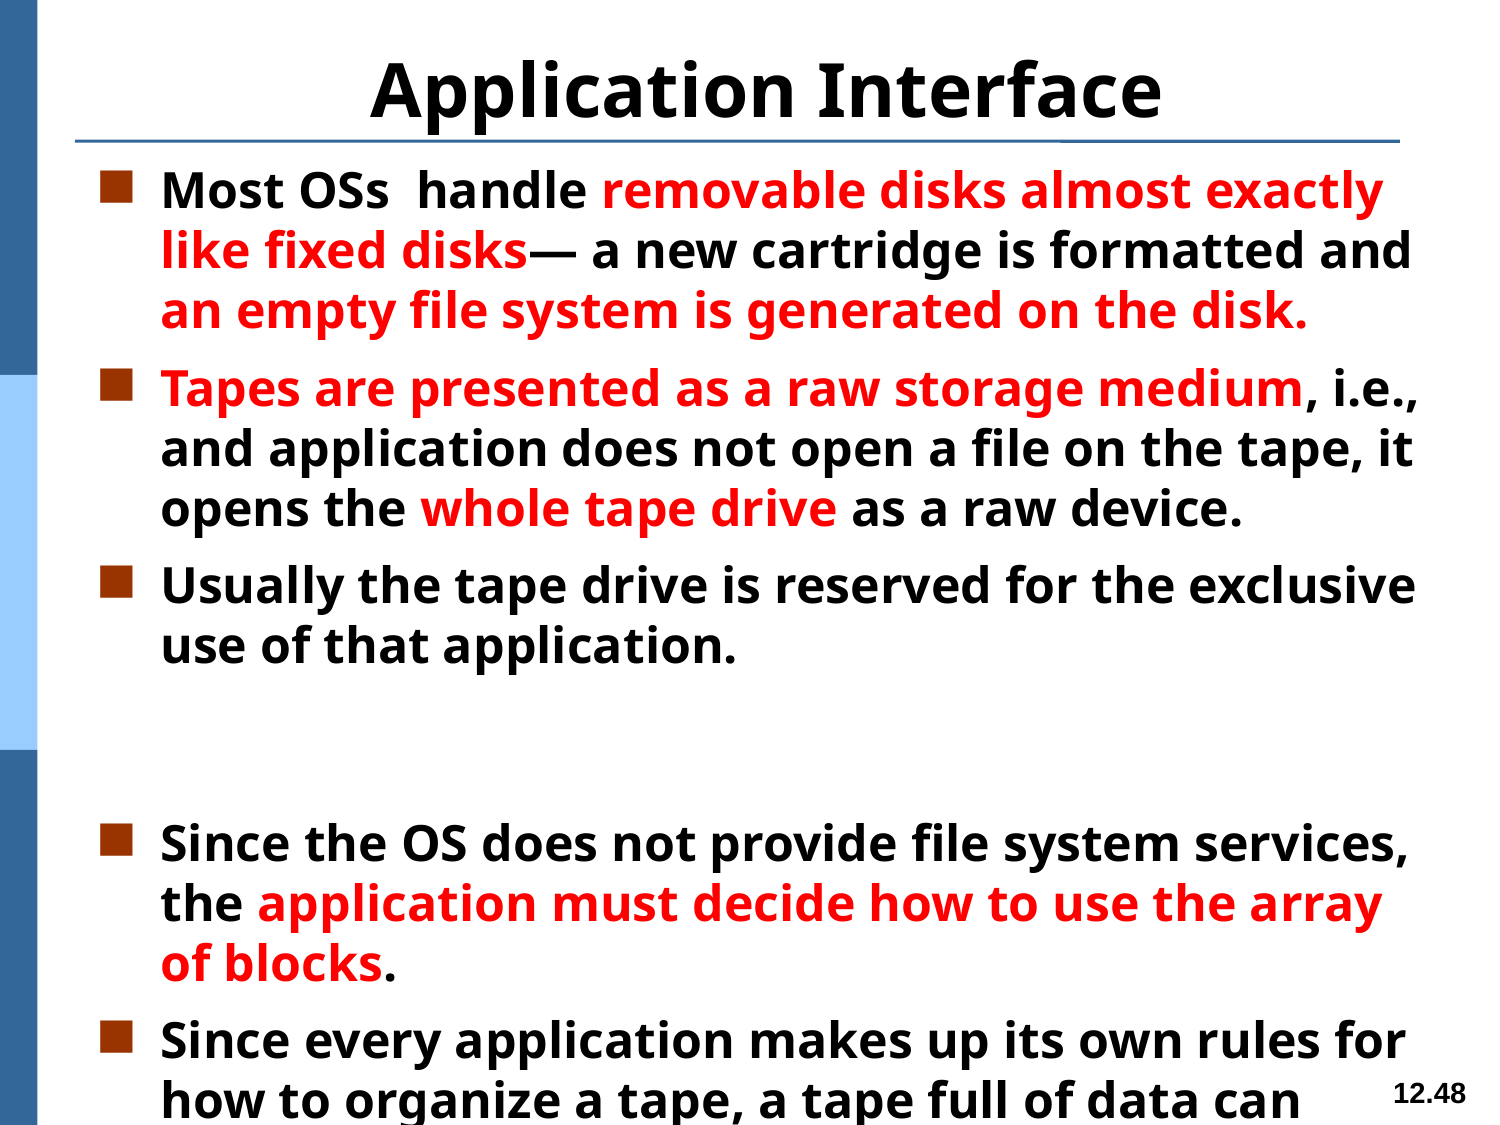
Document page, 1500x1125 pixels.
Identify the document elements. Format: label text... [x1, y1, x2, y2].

title Application Interface [92, 45, 1443, 141]
list Most OSs handle removable disks almost exactly like fixed disks— a new cartridge is formatted and an empty file system is generated on the disk. Tapes are presented as a raw storage medium, i.e., and application does not open a file on the tape, it opens the whole tape drive as a raw device. Usually the tape drive is reserved for the exclusive use of that application. Since the OS does not provide file system services, the application must decide how to use the array of blocks. Since every application makes up its own rules for how to organize a tape, a tape full of data can generally only be used by the program that created it. [88, 151, 1440, 895]
